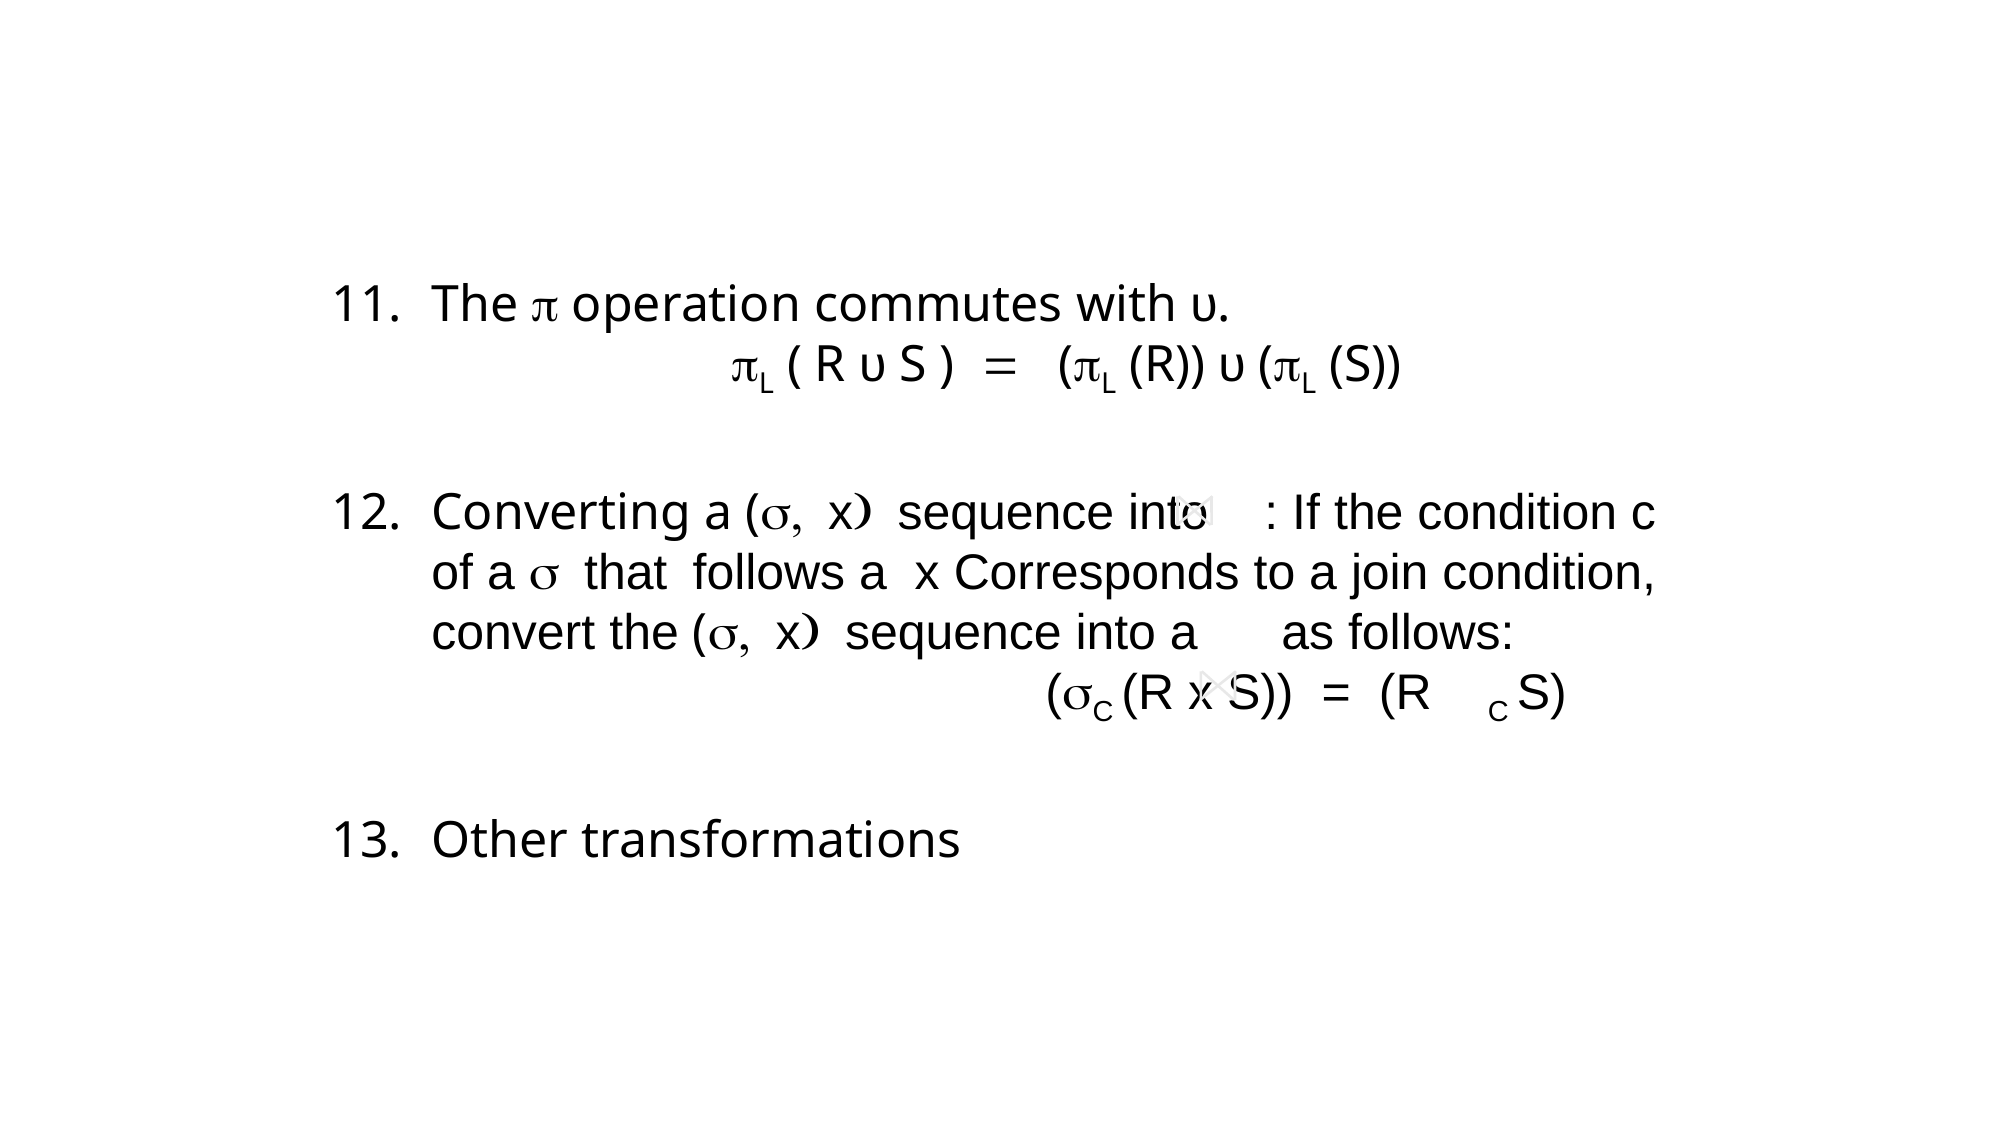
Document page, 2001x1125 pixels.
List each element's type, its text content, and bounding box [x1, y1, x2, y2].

text_box The p operation commutes with υ. pL ( R υ S ) = (pL (R)) υ (pL (S)) Converting a (s, x) sequence into : If the condition c of a s that follows a x Corresponds to a join condition, convert the (s, x) sequence into a as follows: (sC (R x S)) = (R C S) Other transformations [316, 193, 1717, 1067]
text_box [1199, 670, 1237, 701]
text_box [1176, 495, 1213, 526]
